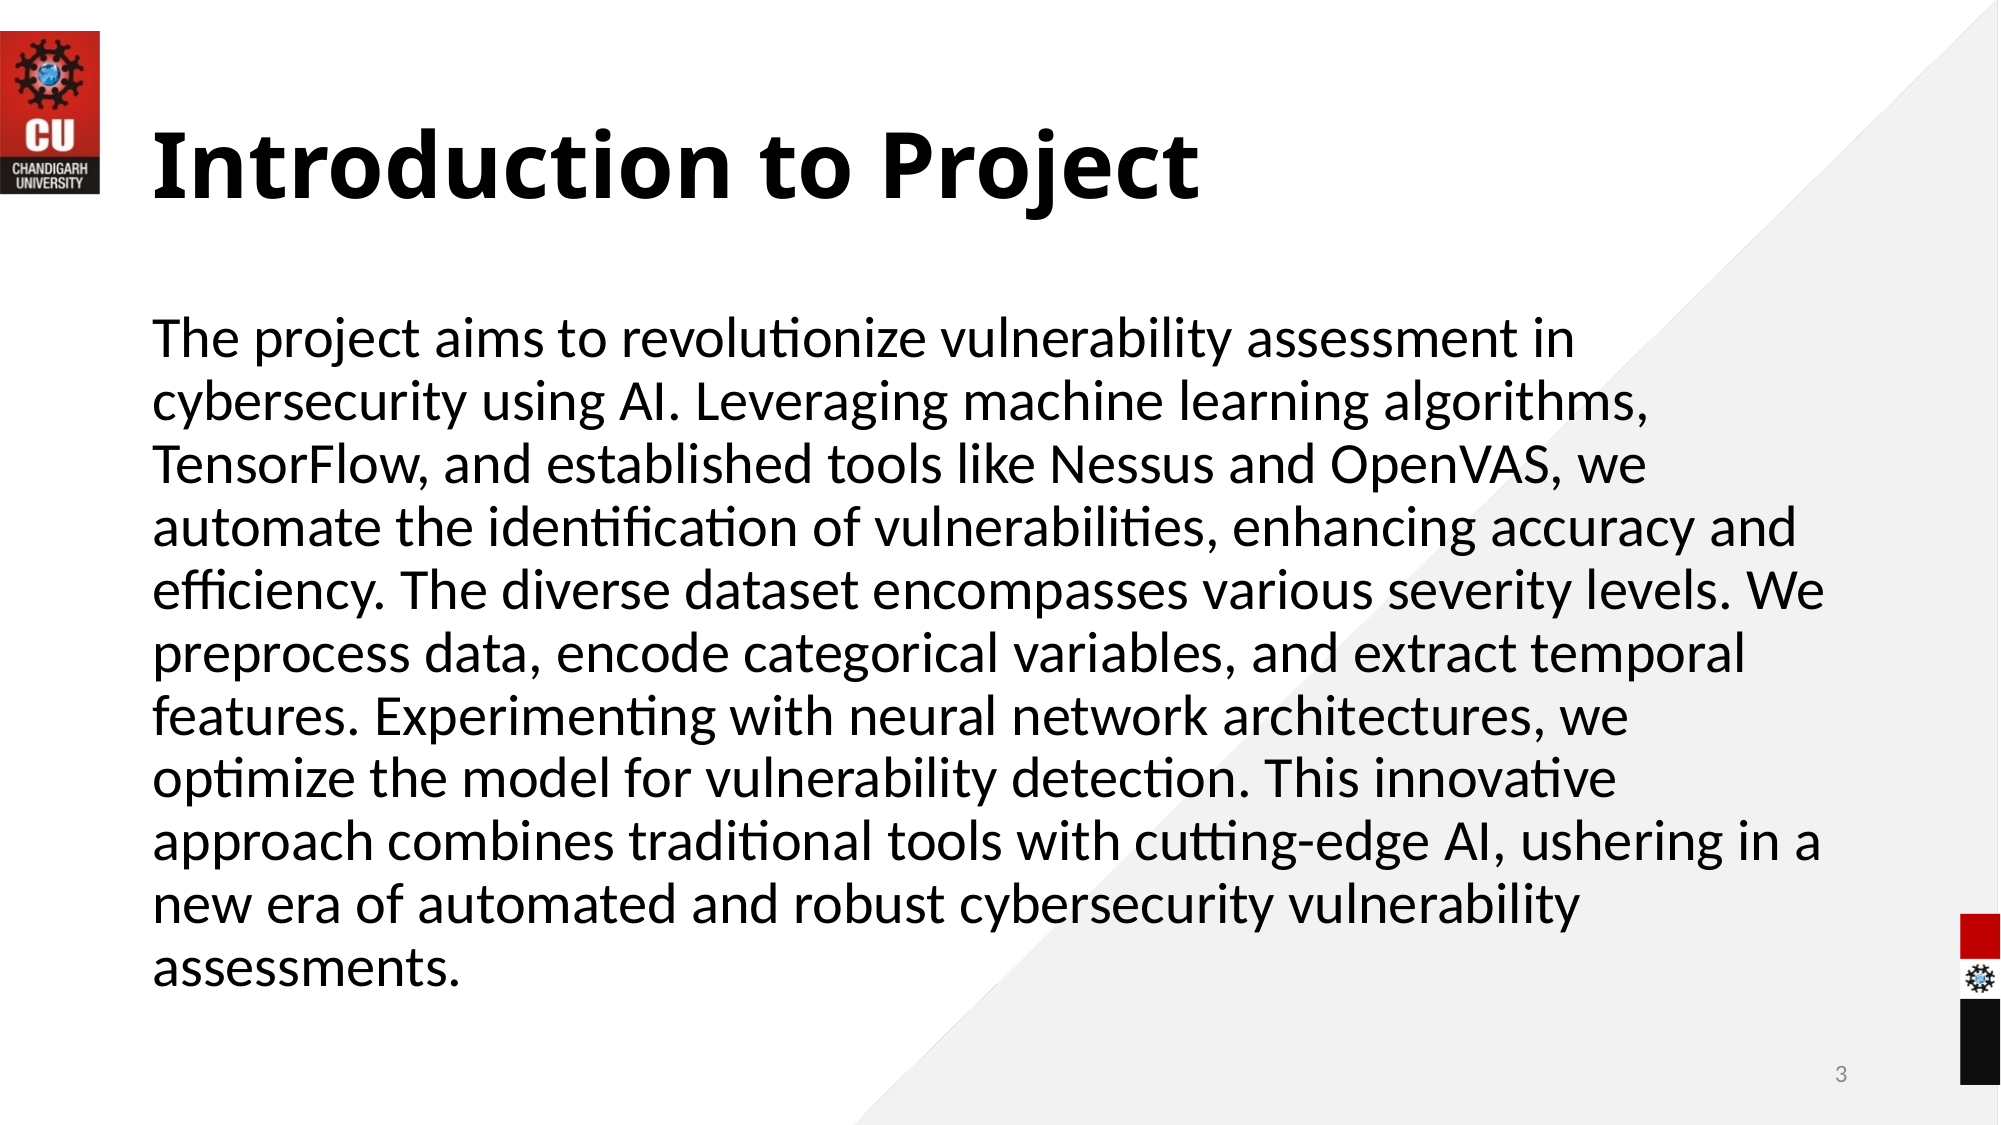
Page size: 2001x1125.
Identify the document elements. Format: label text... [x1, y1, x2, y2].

title Introduction to Project [137, 59, 1863, 278]
picture [0, 0, 2001, 1125]
list The project aims to revolutionize vulnerability assessment in cybersecurity using AI. Leveraging machine learning algorithms, TensorFlow, and established tools like Nessus and OpenVAS, we automate the identification of vulnerabilities, enhancing accuracy and efficiency. The diverse dataset encompasses various severity levels. We preprocess data, encode categorical variables, and extract temporal features. Experimenting with neural network architectures, we optimize the model for vulnerability detection. This innovative approach combines traditional tools with cutting-edge AI, ushering in a new era of automated and robust cybersecurity vulnerability assessments. [137, 299, 1863, 1014]
slide_number 3 [1412, 1042, 1863, 1103]
